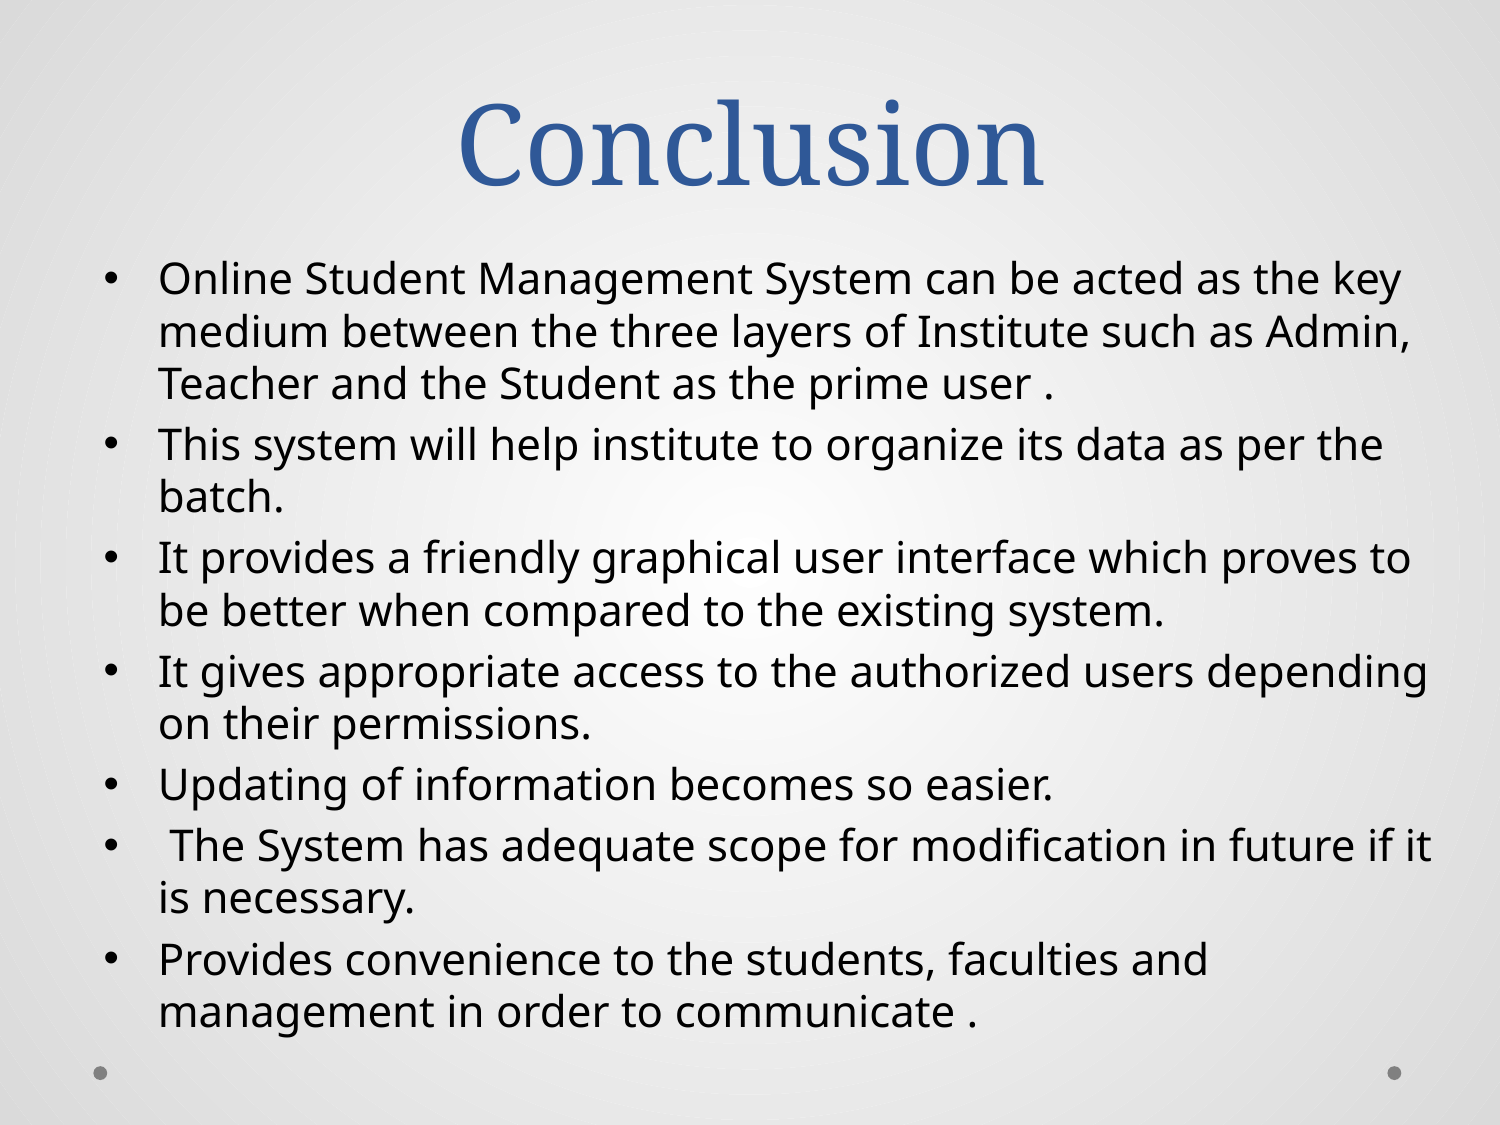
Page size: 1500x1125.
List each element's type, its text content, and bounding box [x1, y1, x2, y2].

list Online Student Management System can be acted as the key medium between the three layers of Institute such as Admin, Teacher and the Student as the prime user . This system will help institute to organize its data as per the batch. It provides a friendly graphical user interface which proves to be better when compared to the existing system. It gives appropriate access to the authorized users depending on their permissions. Updating of information becomes so easier. The System has adequate scope for modification in future if it is necessary. Provides convenience to the students, faculties and management in order to communicate . [88, 243, 1461, 1053]
title Conclusion [76, 66, 1427, 216]
